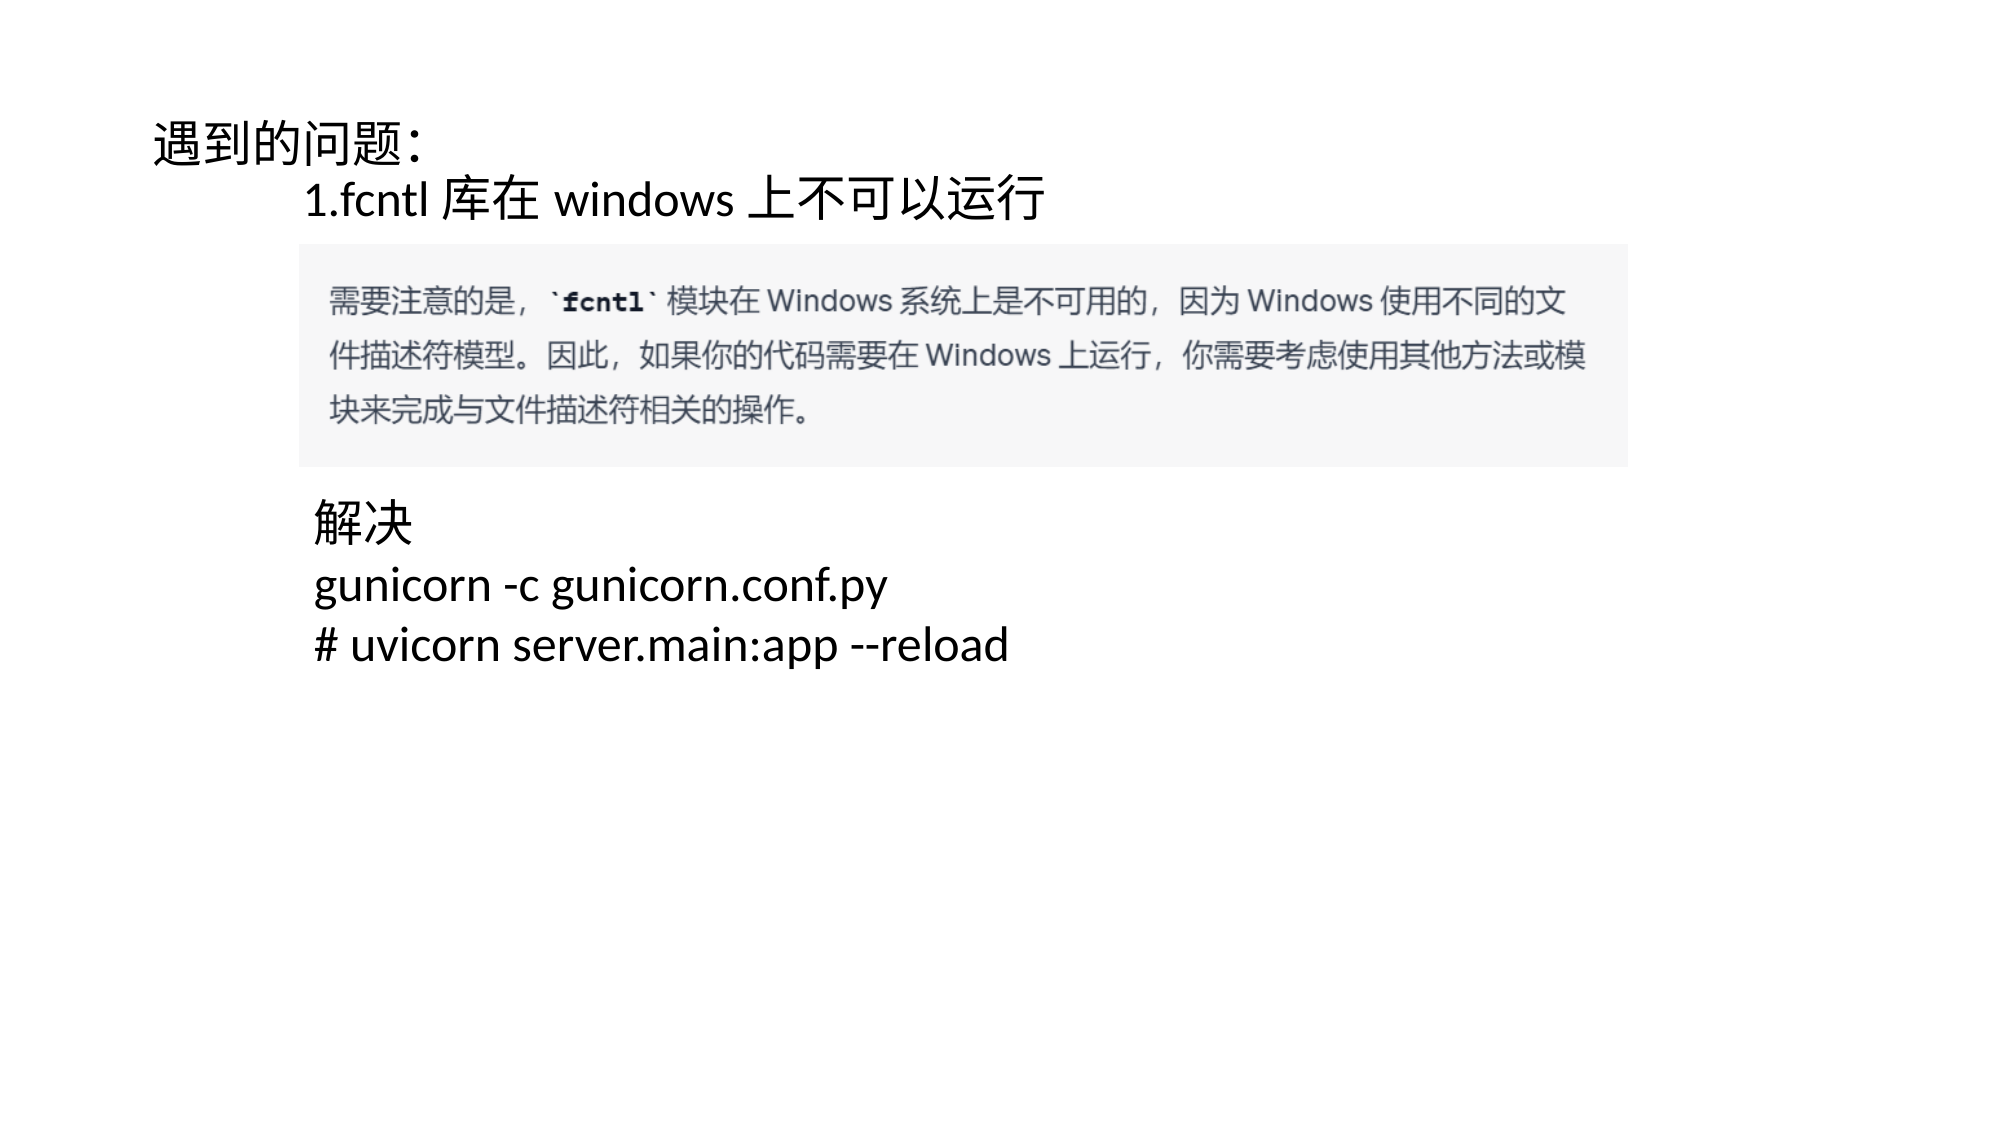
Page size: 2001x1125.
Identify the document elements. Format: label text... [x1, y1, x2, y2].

picture [299, 244, 1628, 467]
title 遇到的问题： 1.fcntl库在windows上不可以运行 [137, 112, 1863, 530]
text_box 解决 gunicorn -c gunicorn.conf.py # uvicorn server.main:app --reload [299, 484, 1577, 683]
